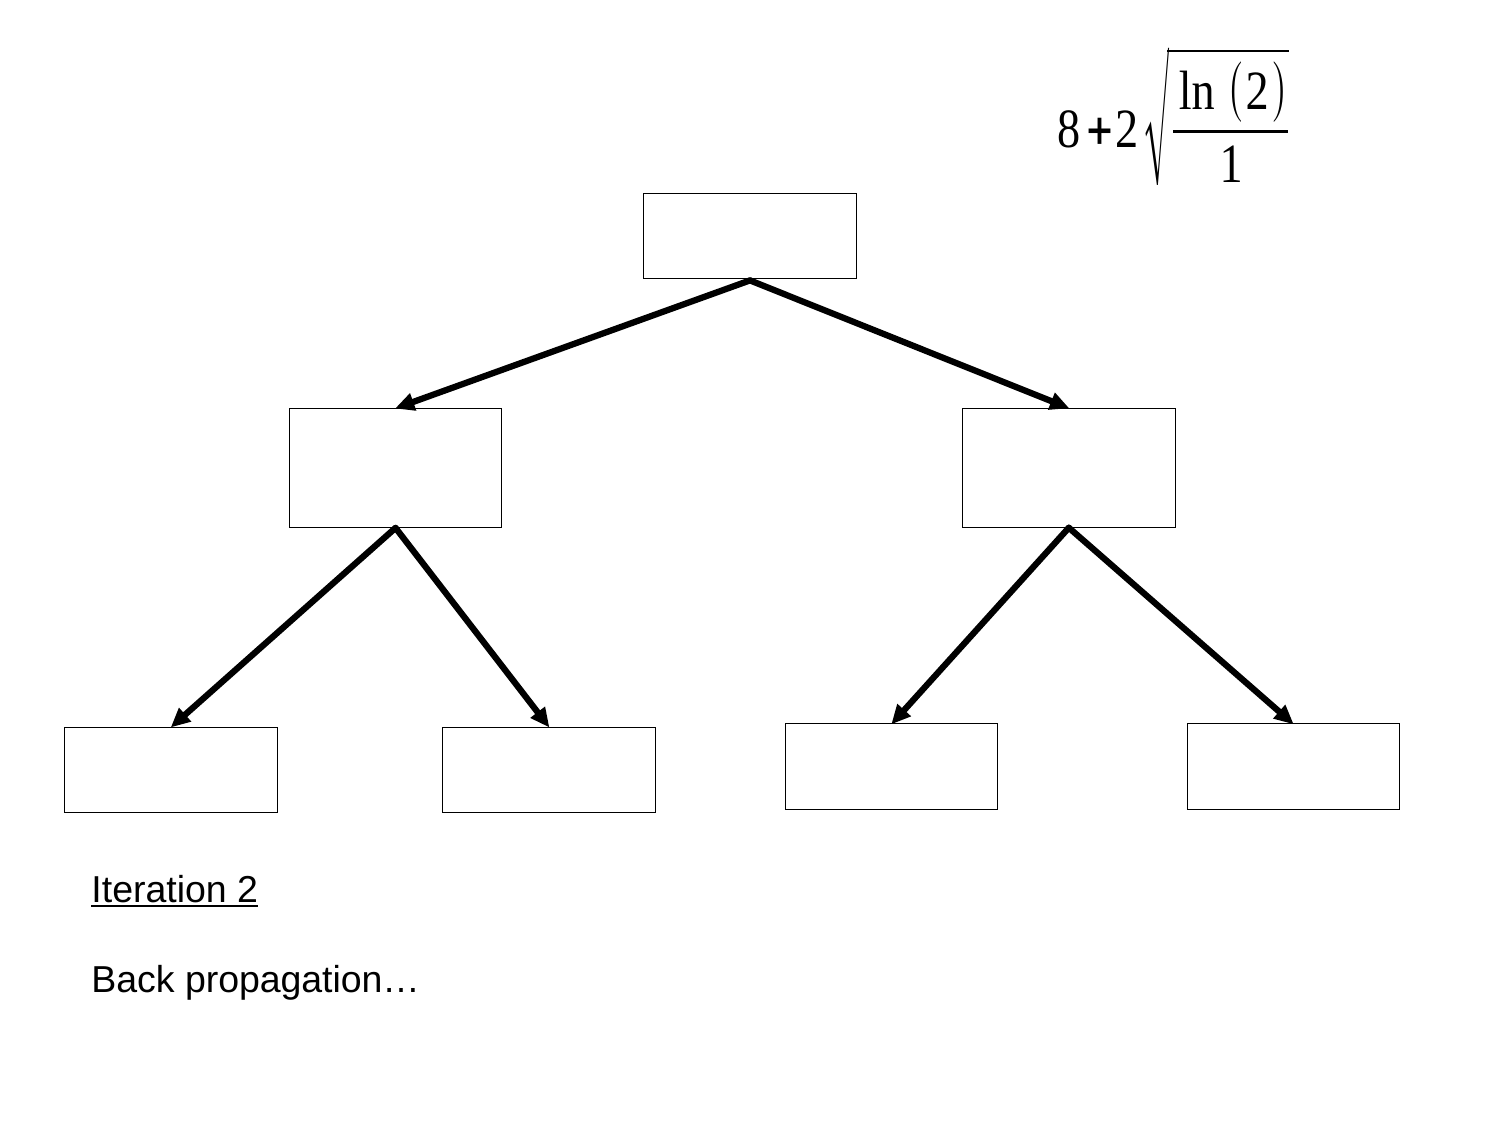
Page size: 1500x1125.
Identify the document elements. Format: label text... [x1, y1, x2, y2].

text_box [1071, 529, 1294, 725]
text_box Iteration 2 Back propagation… [76, 857, 1400, 1058]
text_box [749, 280, 1070, 409]
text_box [170, 529, 393, 728]
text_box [891, 529, 1070, 725]
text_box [395, 280, 747, 409]
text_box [395, 529, 550, 728]
